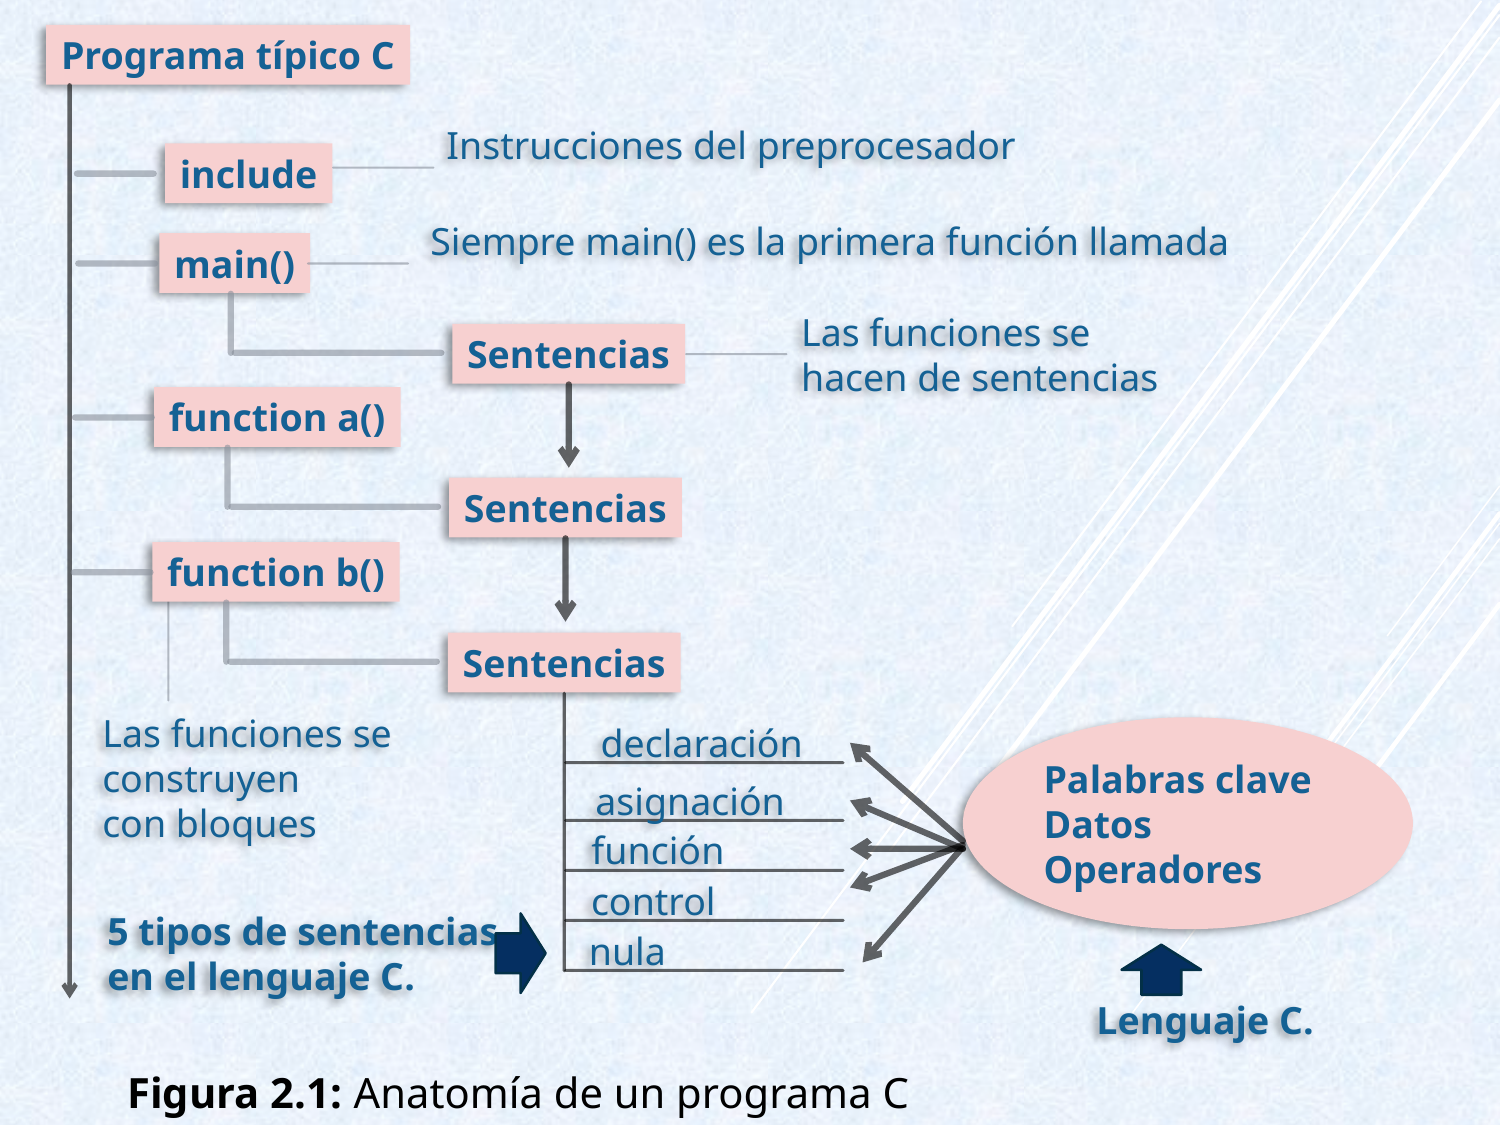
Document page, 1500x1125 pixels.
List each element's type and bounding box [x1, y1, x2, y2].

text_box [44, 24, 1476, 1125]
